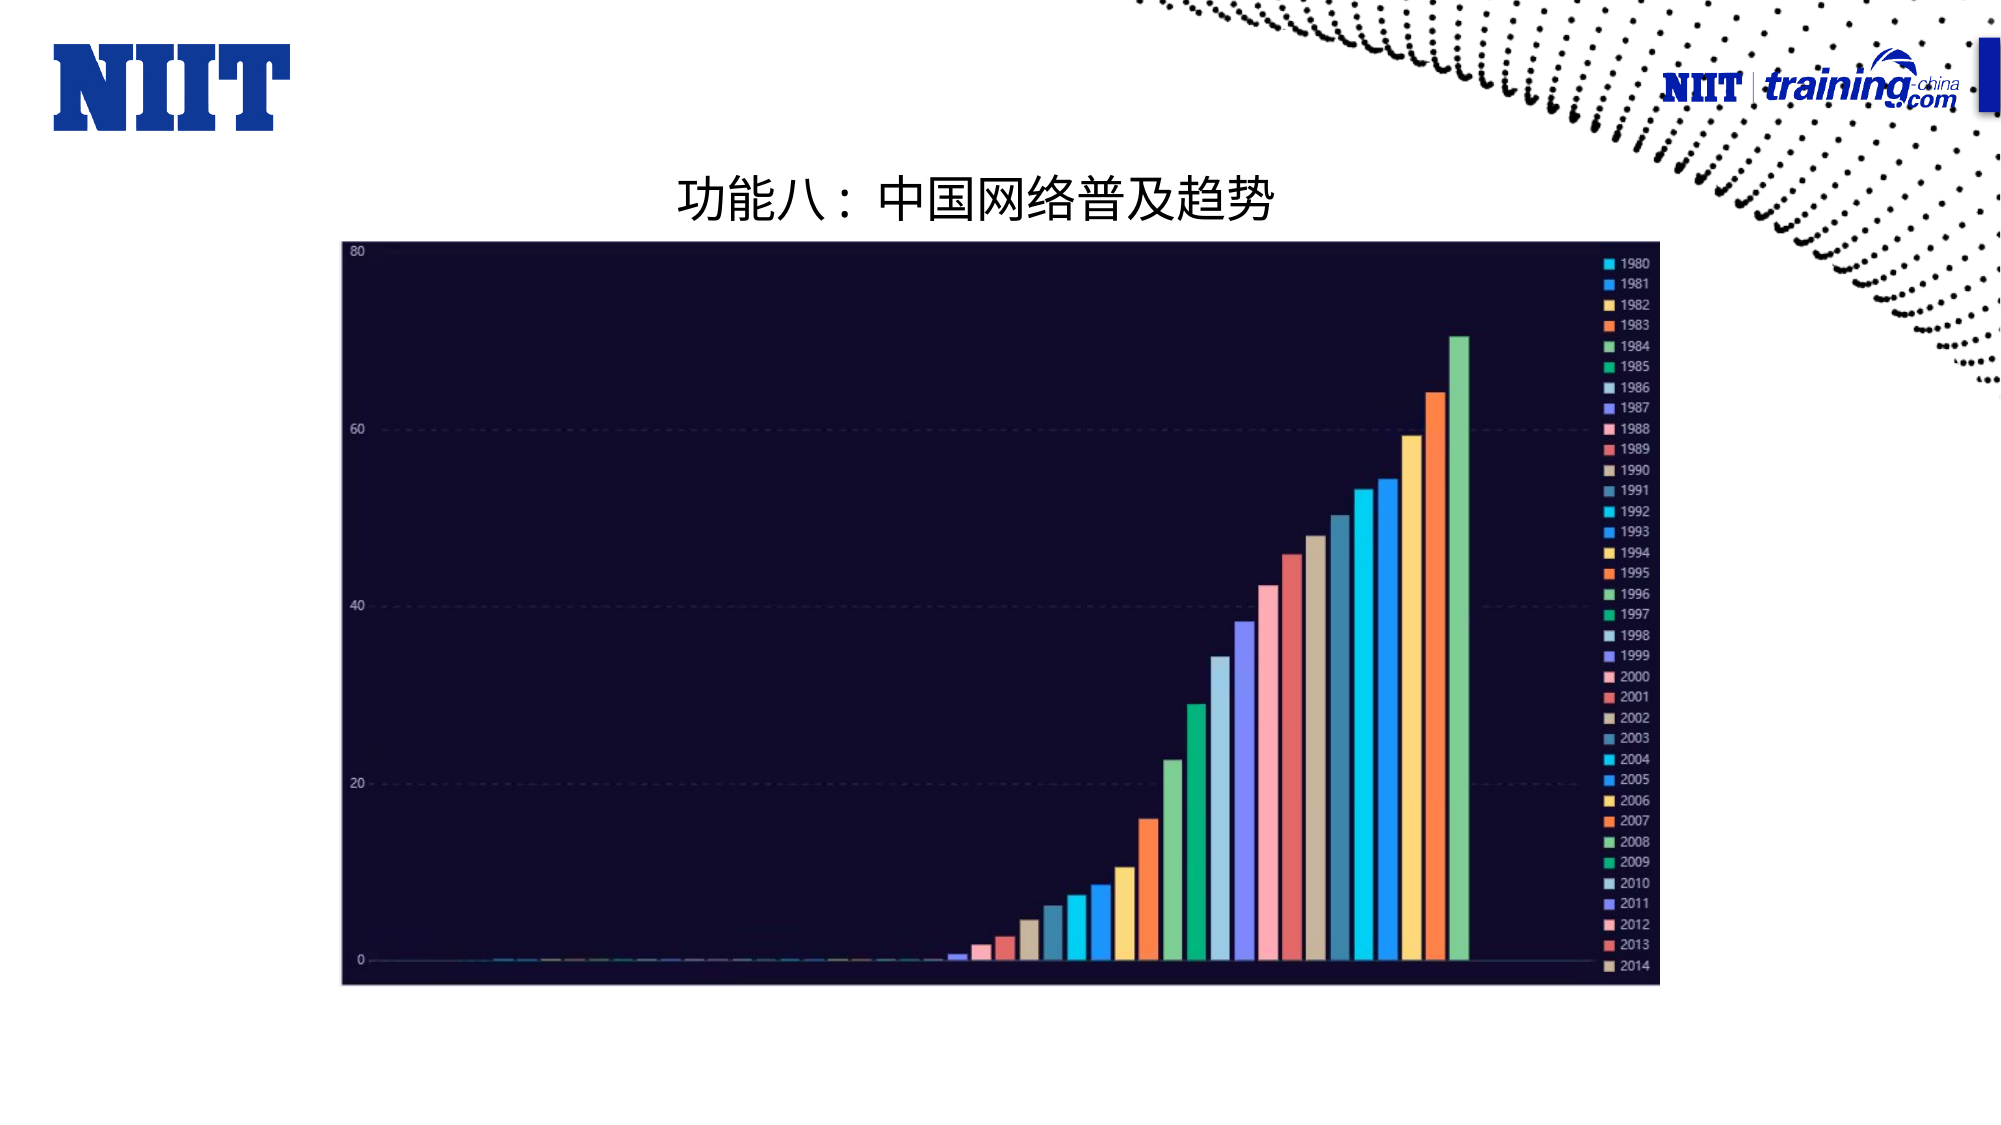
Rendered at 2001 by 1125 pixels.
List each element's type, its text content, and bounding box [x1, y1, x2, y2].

title 功能八: 中国网络普及趋势 [336, 73, 1617, 323]
picture [339, 0, 2001, 1002]
picture [32, 17, 313, 158]
